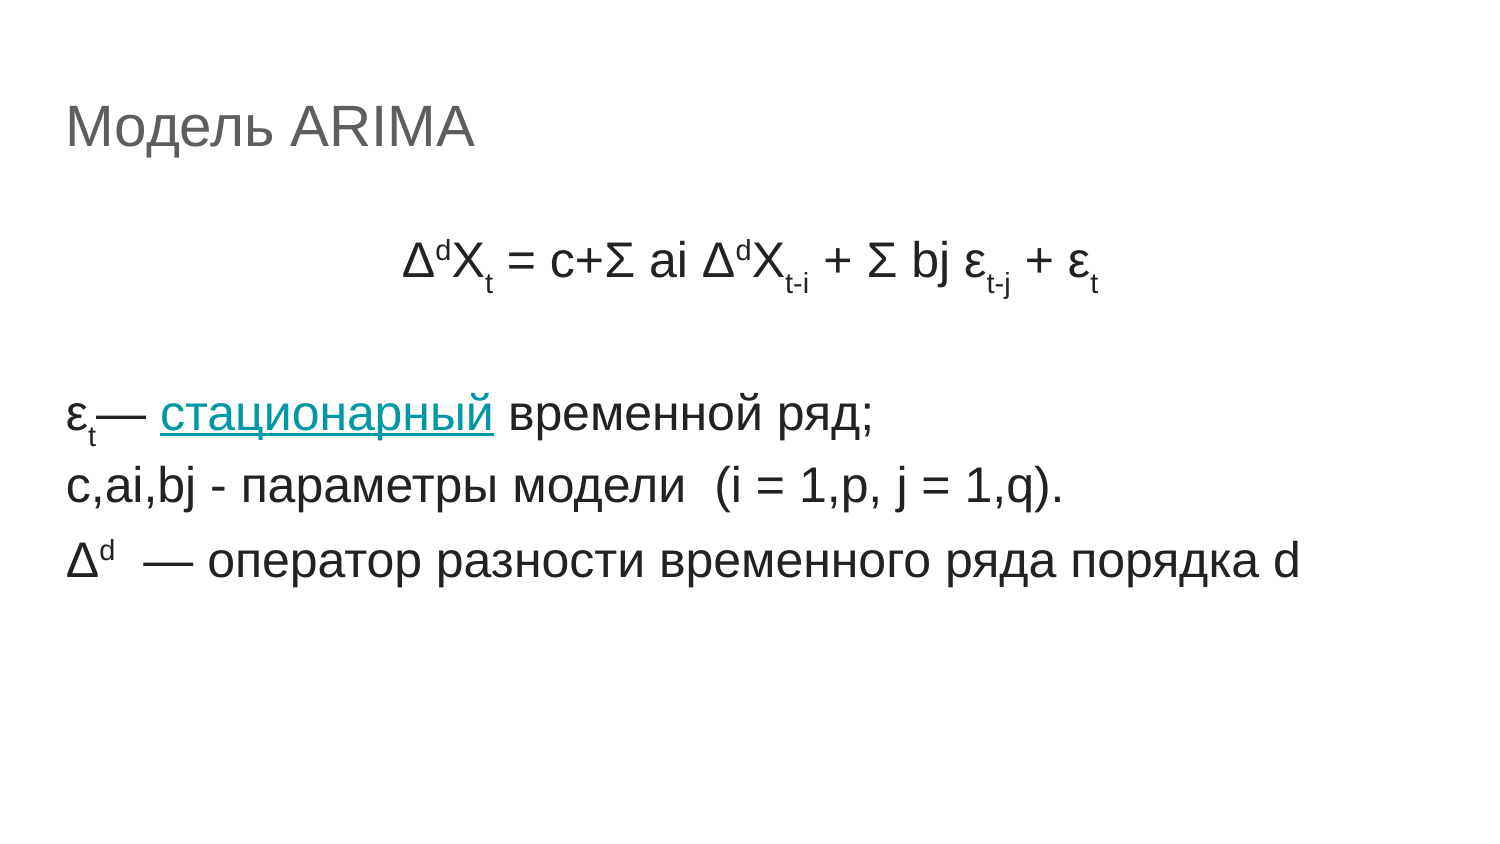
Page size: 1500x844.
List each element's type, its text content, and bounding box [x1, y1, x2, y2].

text_box Модель ARIMA [51, 72, 1449, 166]
text_box ΔdXt = c+Σ ai ΔdXt-i + Σ bj εt-j + εt εt— стационарный временной ряд; c,ai,bj - параметры модели (i = 1,p, j = 1,q). Δd — оператор разности временного ряда порядка d [51, 166, 1449, 750]
